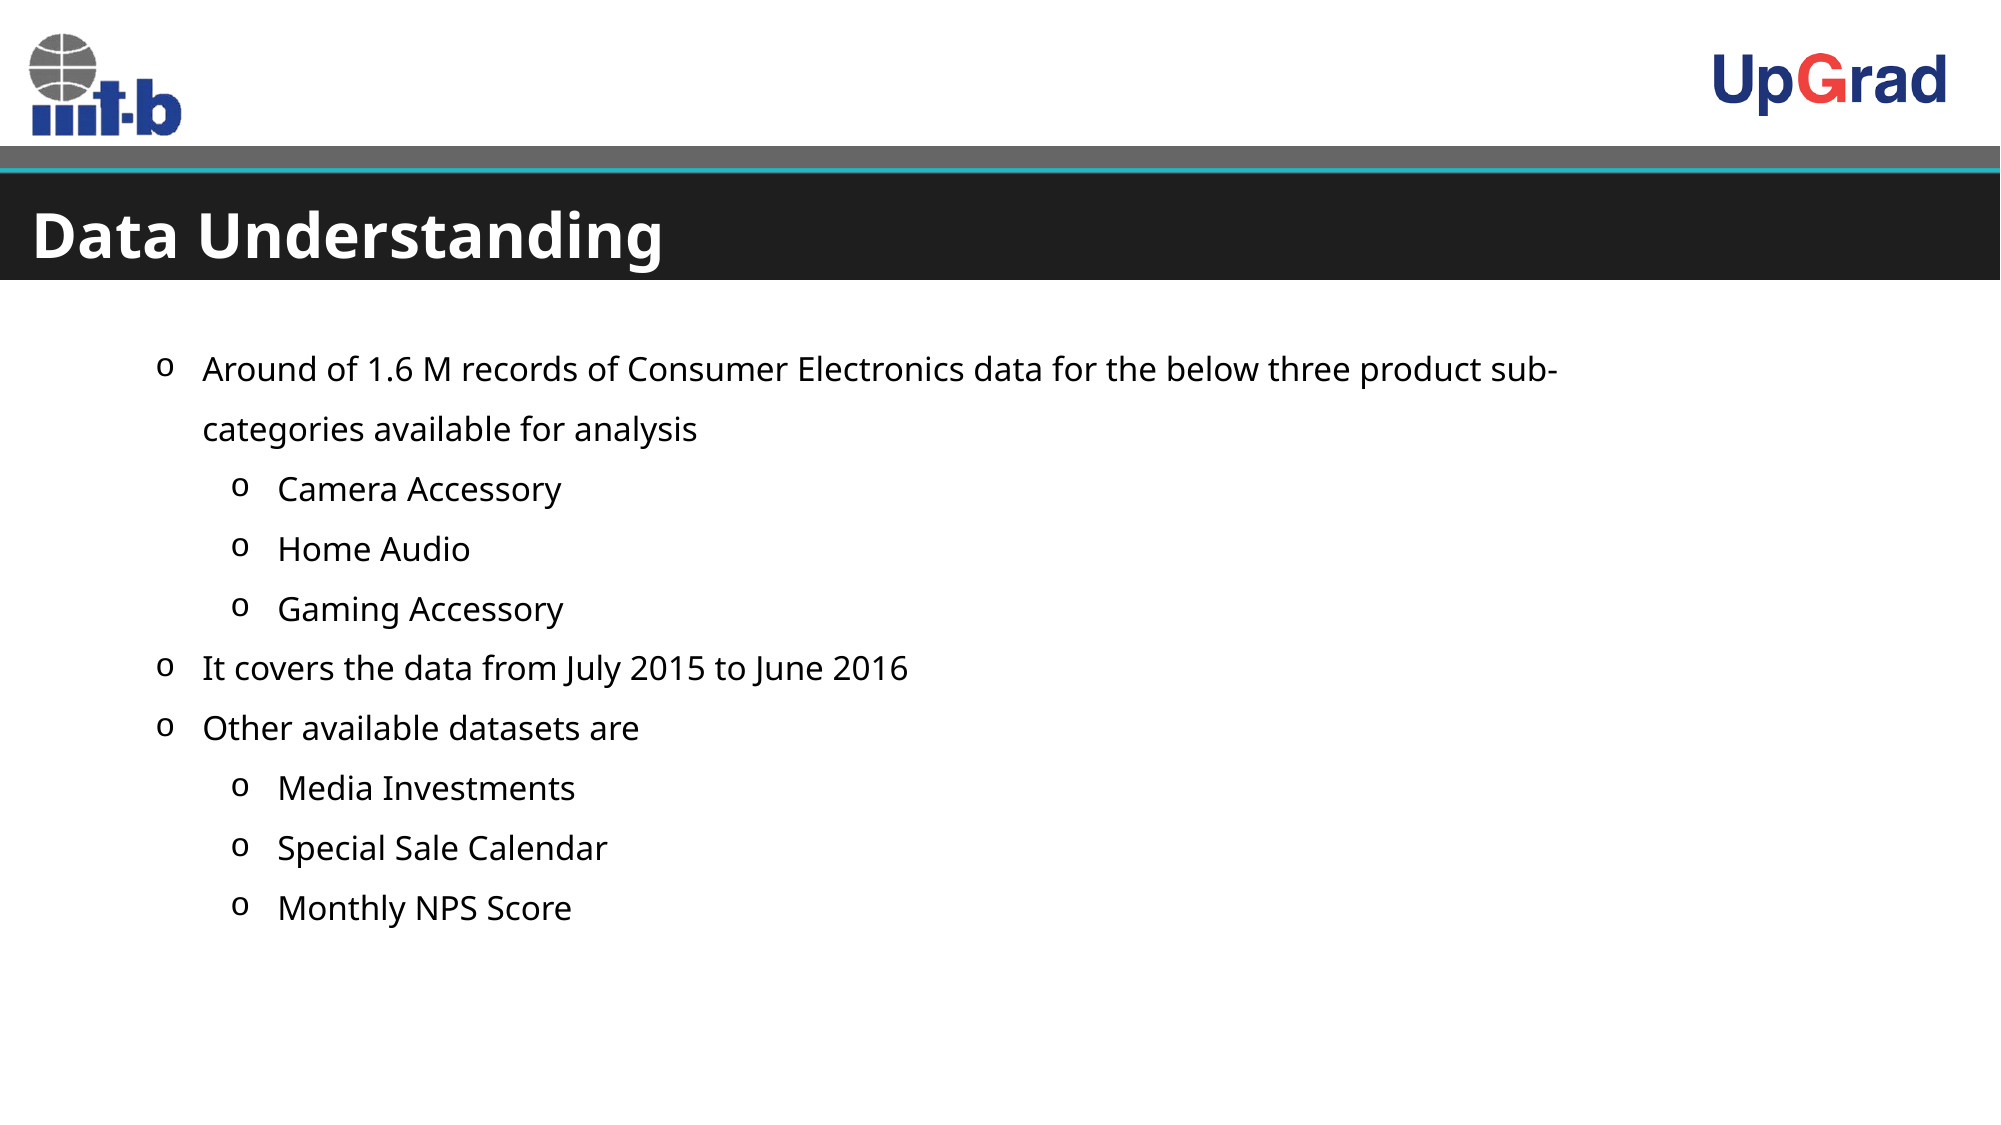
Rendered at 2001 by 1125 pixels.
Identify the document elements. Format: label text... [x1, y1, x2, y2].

picture [0, 29, 2000, 280]
picture [1714, 53, 1952, 116]
text_box Around of 1.6 M records of Consumer Electronics data for the below three product sub-categories available for analysis Camera Accessory Home Audio Gaming Accessory It covers the data from July 2015 to June 2016 Other available datasets are Media Investments Special Sale Calendar Monthly NPS Score [65, 320, 1646, 935]
